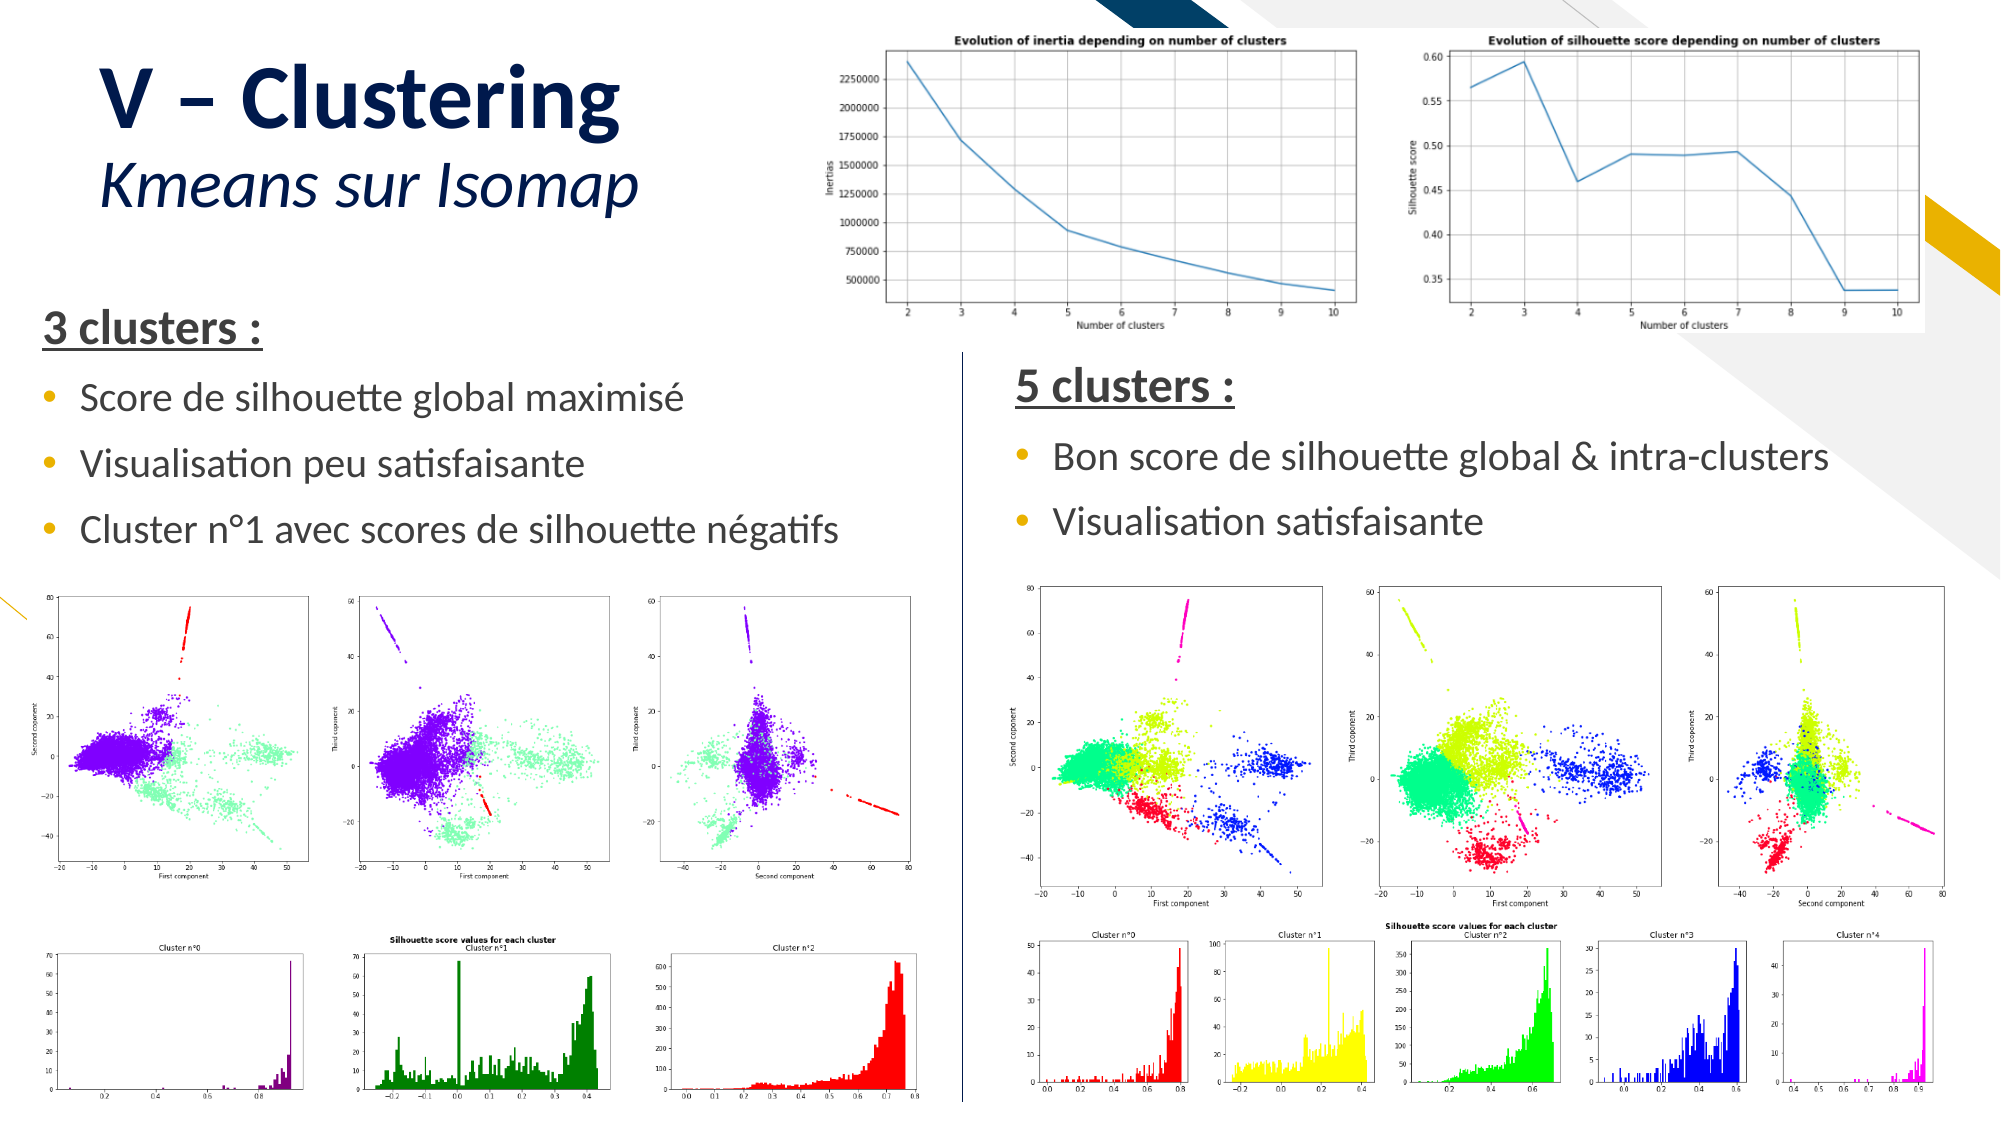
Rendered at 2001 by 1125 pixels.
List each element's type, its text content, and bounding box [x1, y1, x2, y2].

picture [27, 587, 917, 883]
picture [998, 578, 1952, 909]
picture [42, 930, 926, 1103]
text_box 5 clusters : Bon score de silhouette global & intra-clusters Visualisation satisfaisante [1000, 351, 1925, 541]
picture [1014, 917, 1939, 1097]
picture [817, 28, 1925, 333]
list 3 clusters : Score de silhouette global maximisé Visualisation peu satisfaisante Cluster n°1 avec scores de silhouette négatifs [27, 293, 911, 483]
title V – Clustering Kmeans sur Isomap [85, 34, 817, 223]
